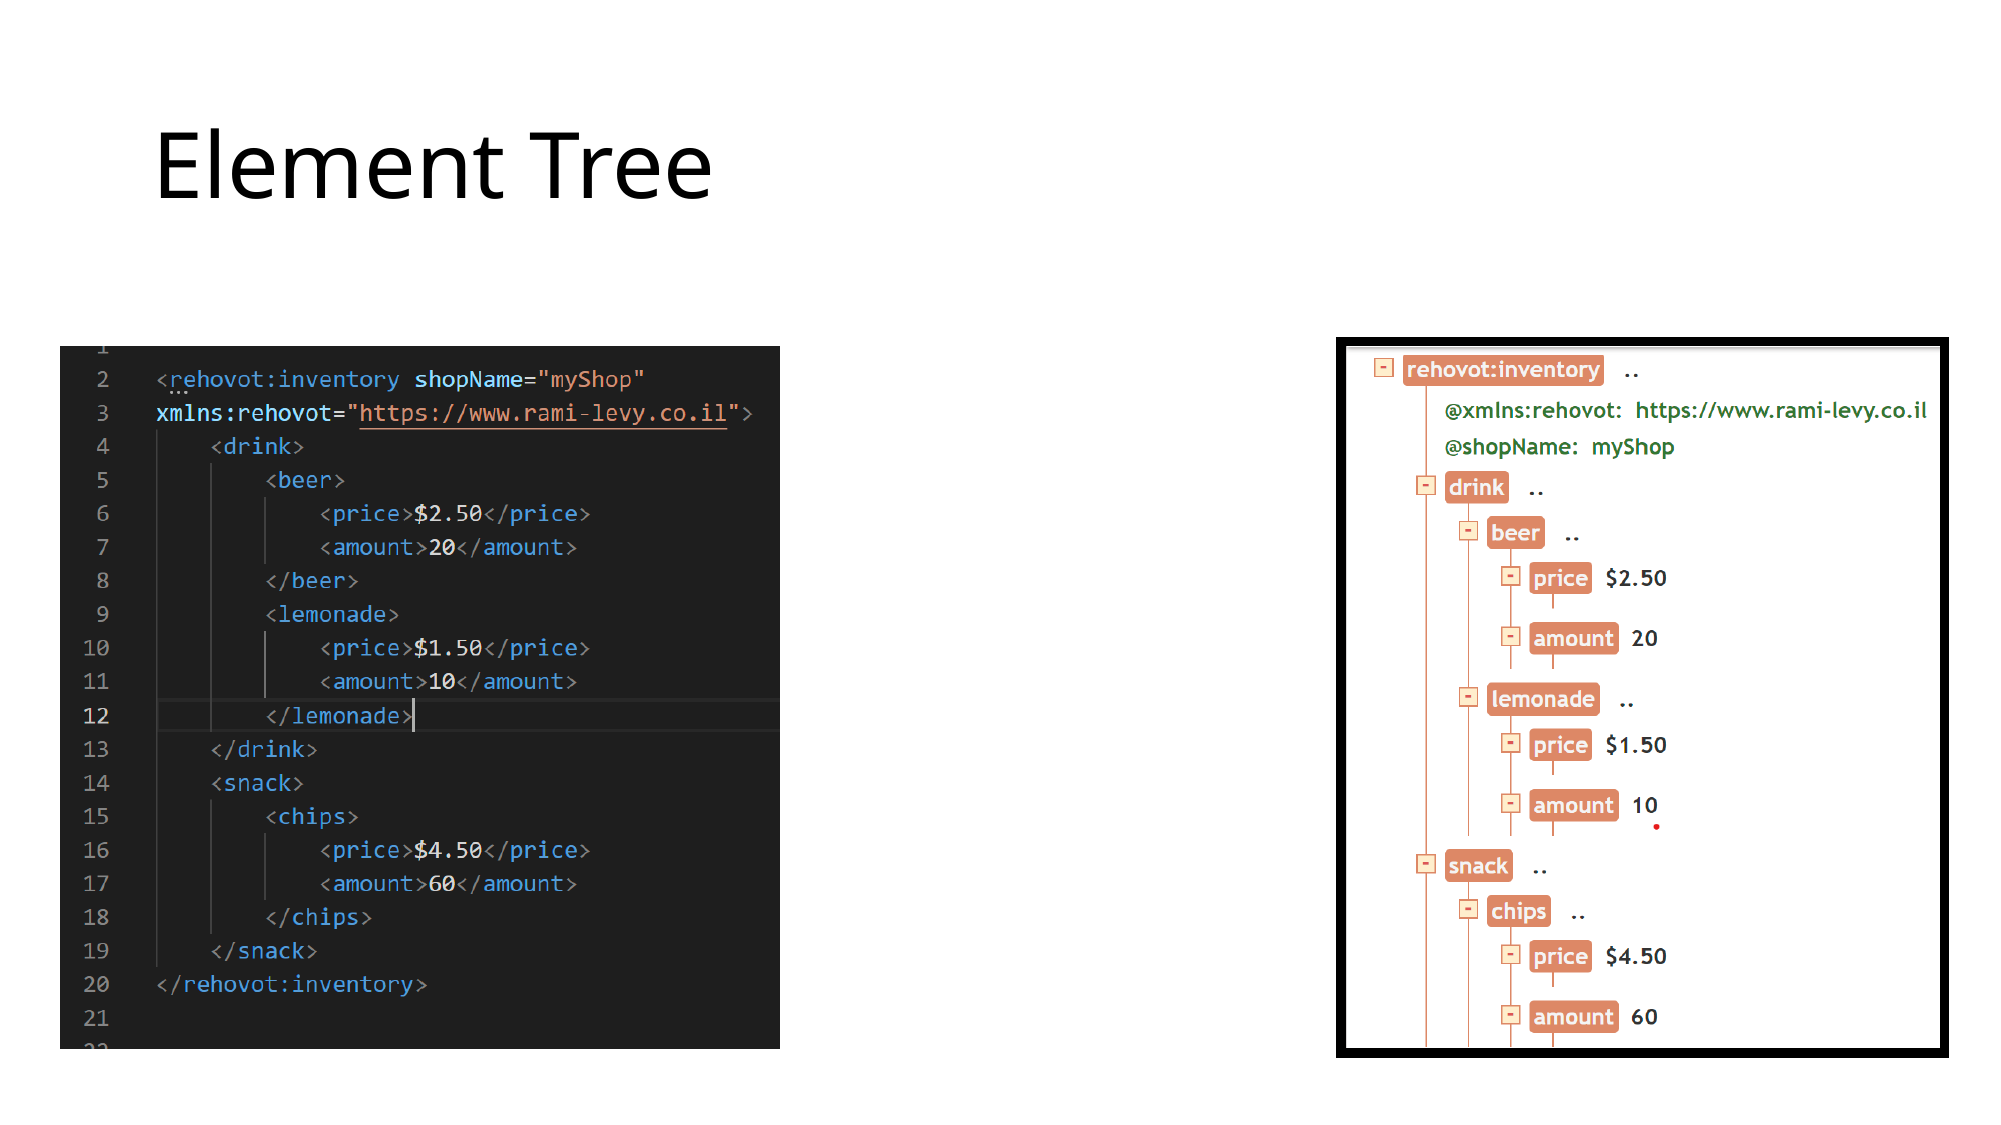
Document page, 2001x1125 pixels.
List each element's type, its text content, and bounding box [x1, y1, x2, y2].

picture [1345, 346, 1940, 1049]
picture [59, 346, 780, 1049]
title Element Tree [137, 59, 1863, 278]
